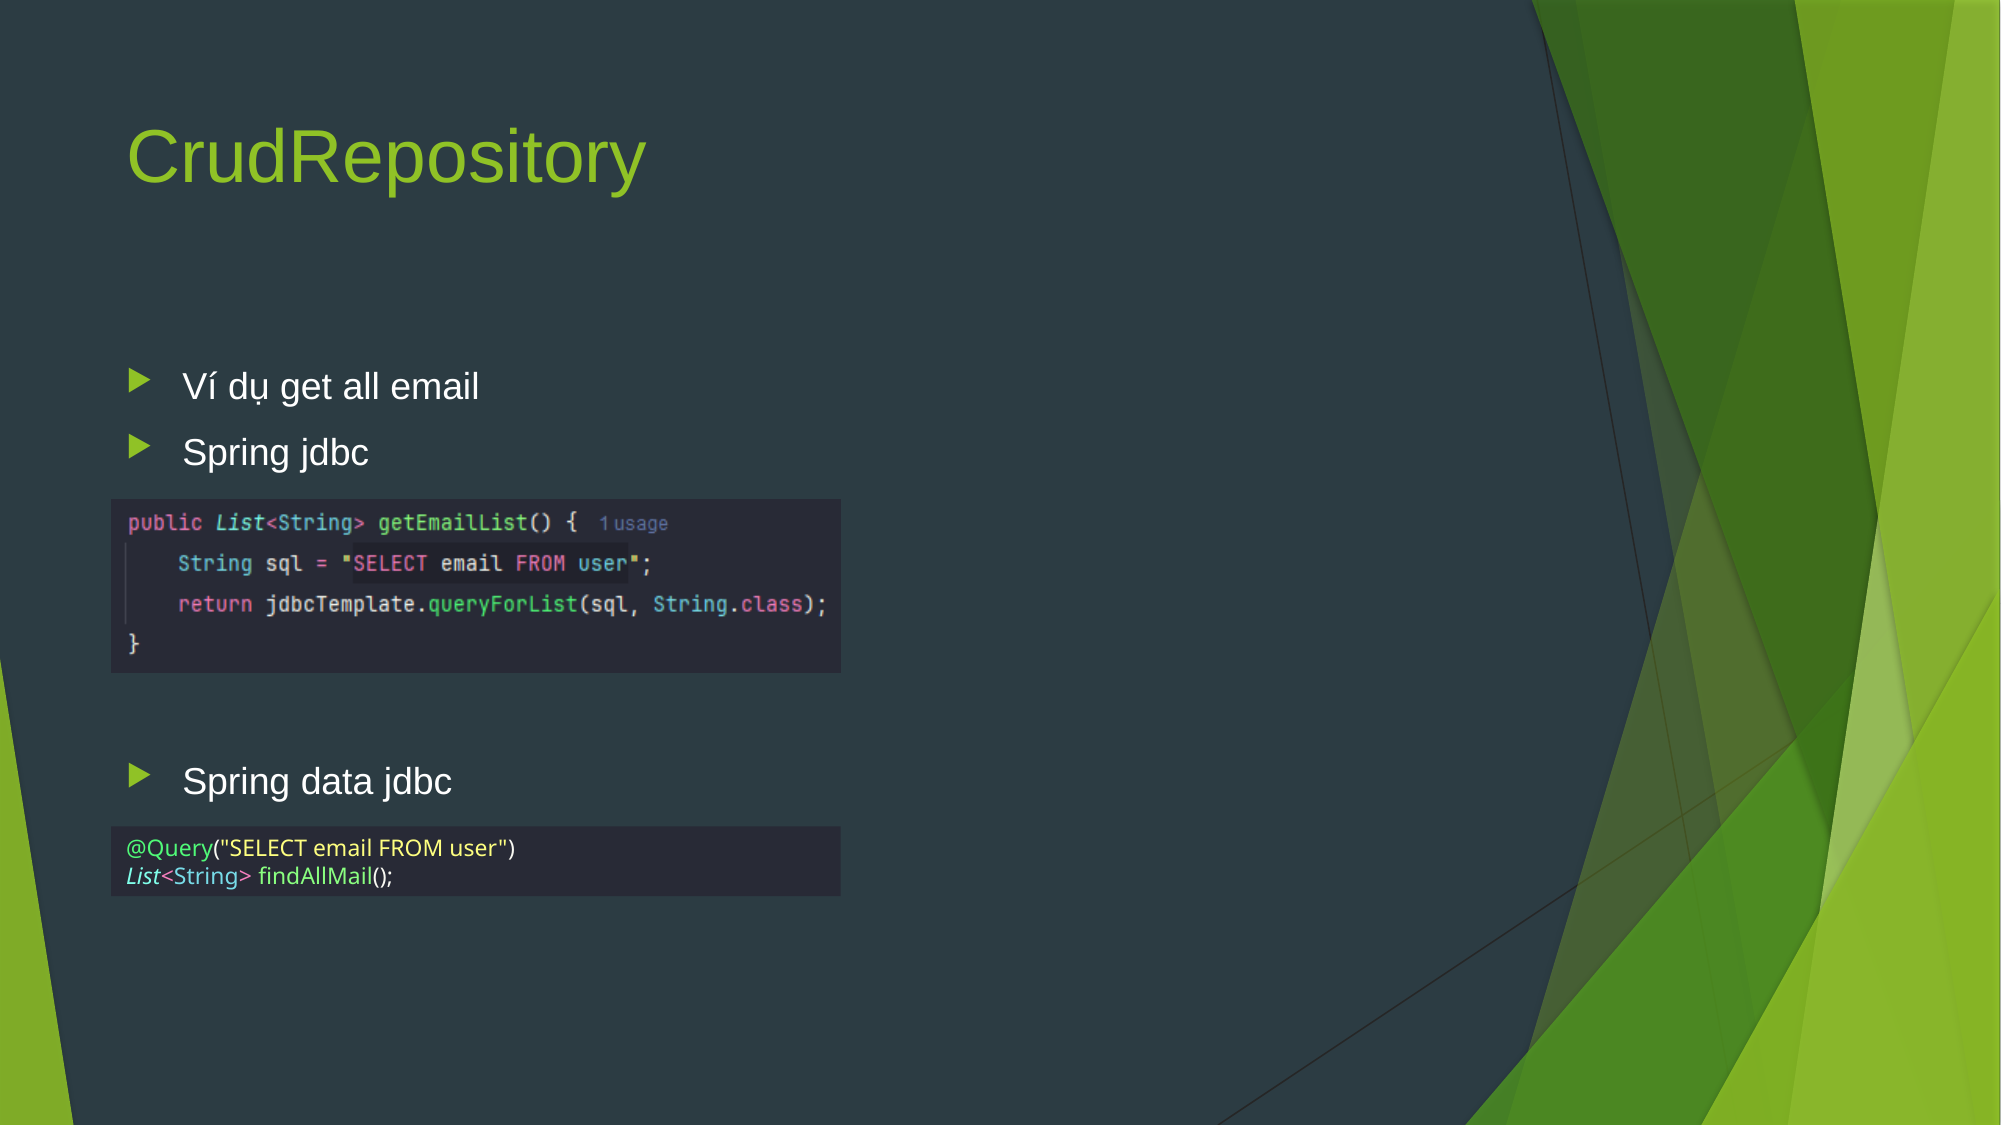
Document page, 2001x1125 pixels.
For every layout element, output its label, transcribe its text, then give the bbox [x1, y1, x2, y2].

text_box @Query("SELECT email FROM user") List<String> findAllMail(); [111, 826, 841, 897]
title CrudRepository [111, 99, 1522, 317]
picture [110, 498, 842, 674]
list Ví dụ get all email Spring jdbc Spring data jdbc [111, 354, 1522, 992]
